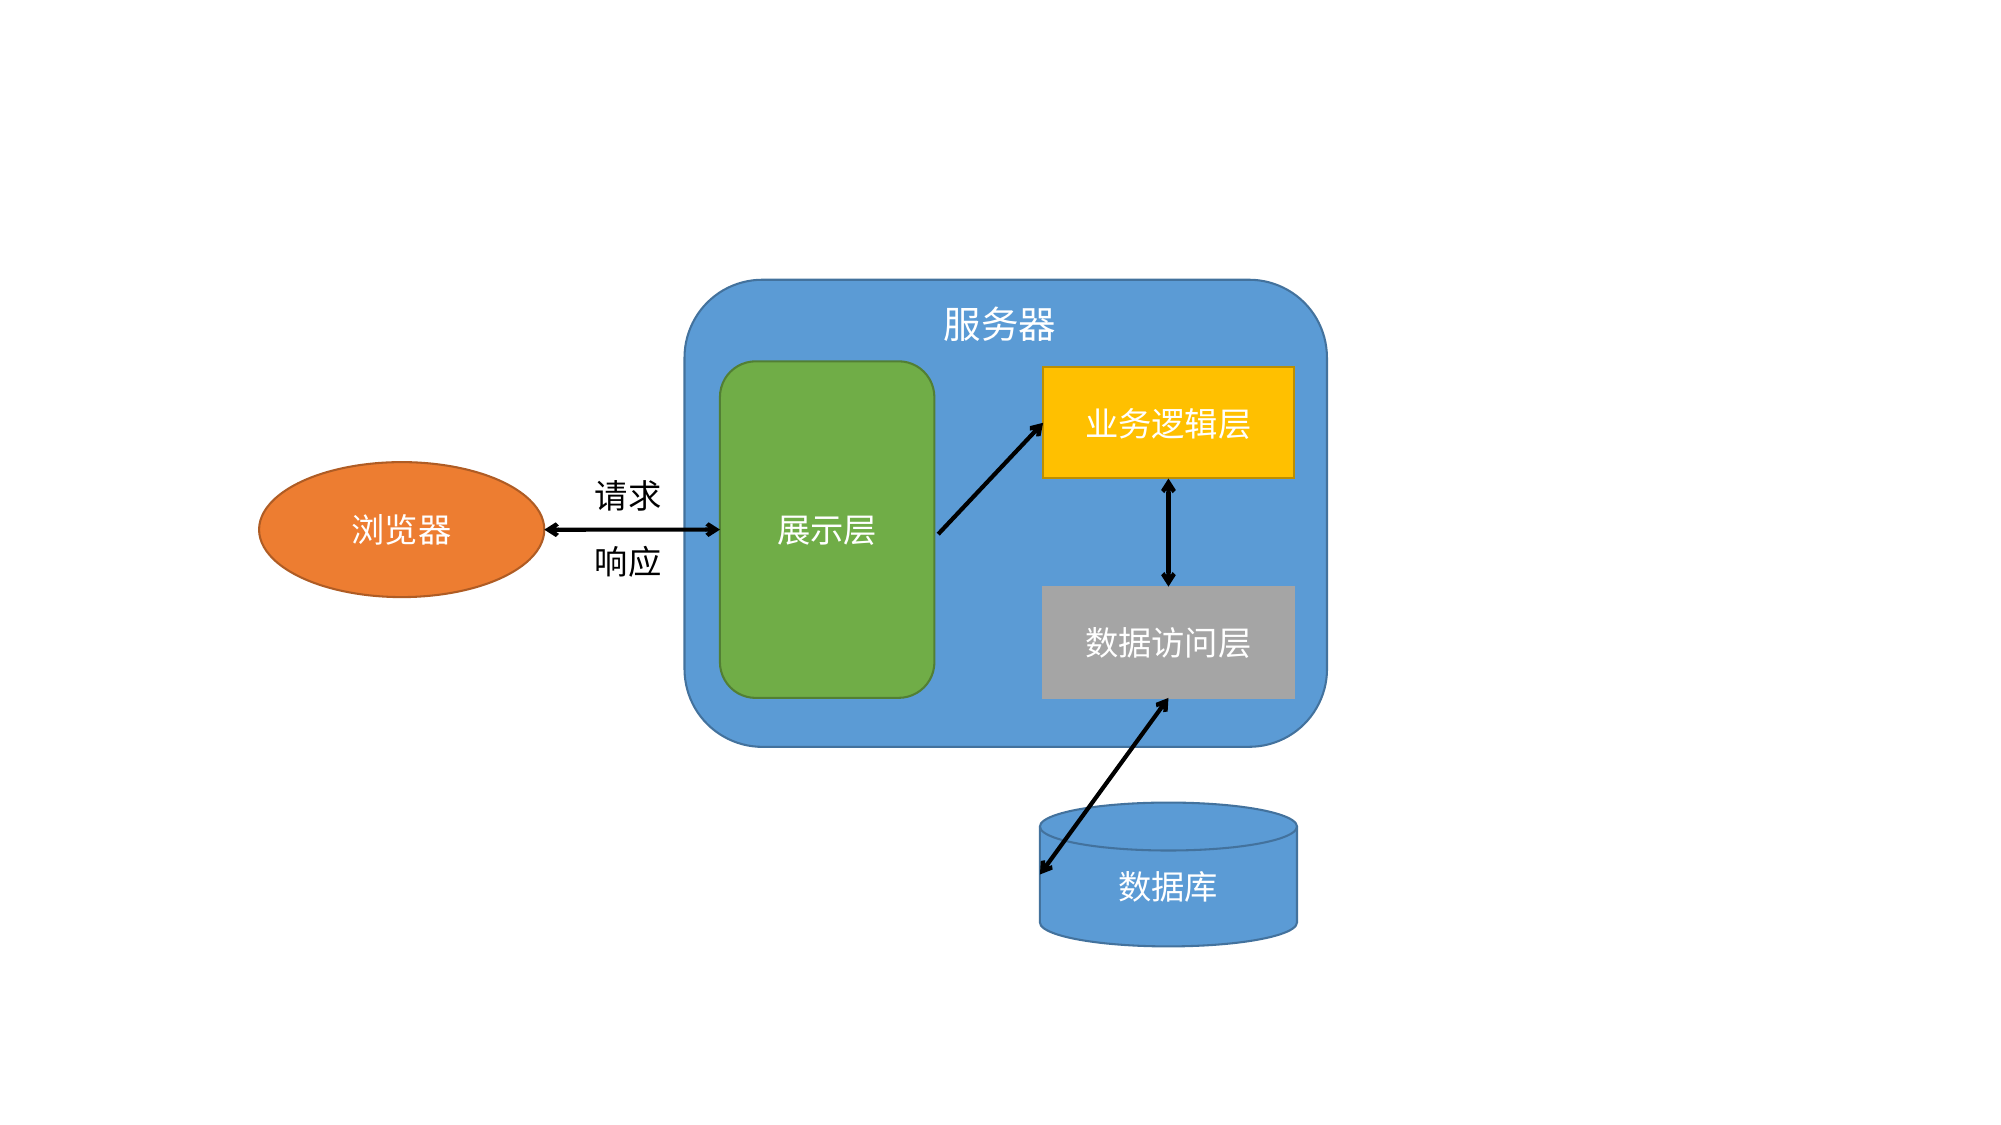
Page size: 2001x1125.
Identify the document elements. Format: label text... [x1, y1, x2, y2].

text_box 数据访问层 [1042, 586, 1295, 699]
text_box 数据库 [1038, 801, 1299, 948]
text_box 浏览器 [258, 461, 546, 599]
text_box 响应 [580, 534, 677, 589]
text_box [938, 422, 1044, 535]
text_box 展示层 [718, 360, 936, 699]
text_box 服务器 [888, 293, 1112, 354]
text_box [683, 278, 1329, 748]
text_box 请求 [580, 467, 677, 523]
text_box 业务逻辑层 [1042, 366, 1295, 479]
